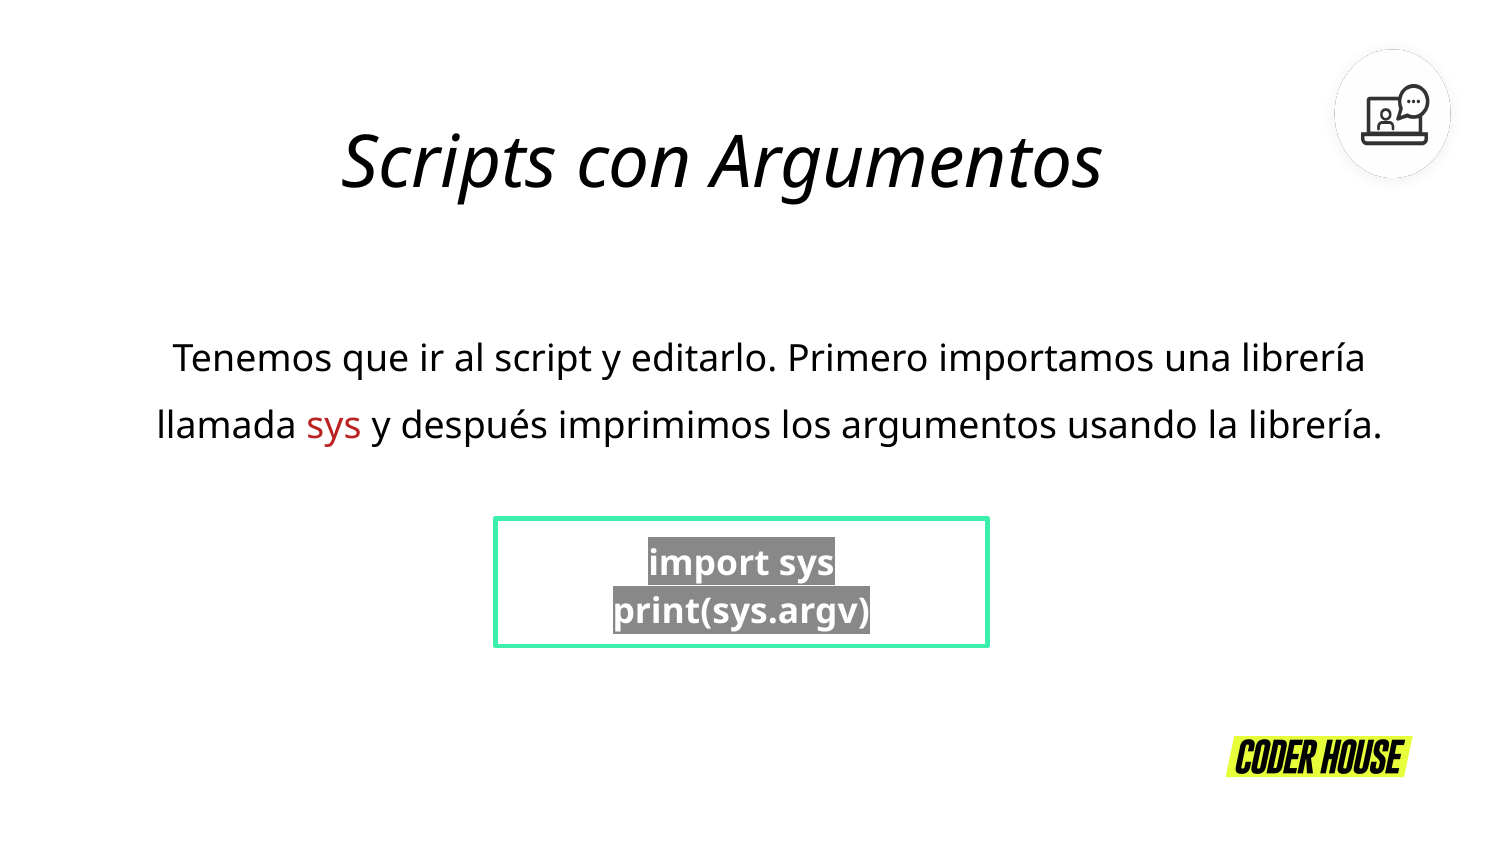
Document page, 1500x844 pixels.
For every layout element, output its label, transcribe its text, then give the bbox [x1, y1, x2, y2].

text_box Tenemos que ir al script y editarlo. Primero importamos una librería llamada sys y después imprimimos los argumentos usando la librería. [99, 251, 1441, 544]
picture [1320, 32, 1465, 195]
text_box Scripts con Argumentos [146, 76, 1300, 240]
text_box import sys print(sys.argv) [495, 518, 988, 647]
picture [1221, 728, 1417, 784]
